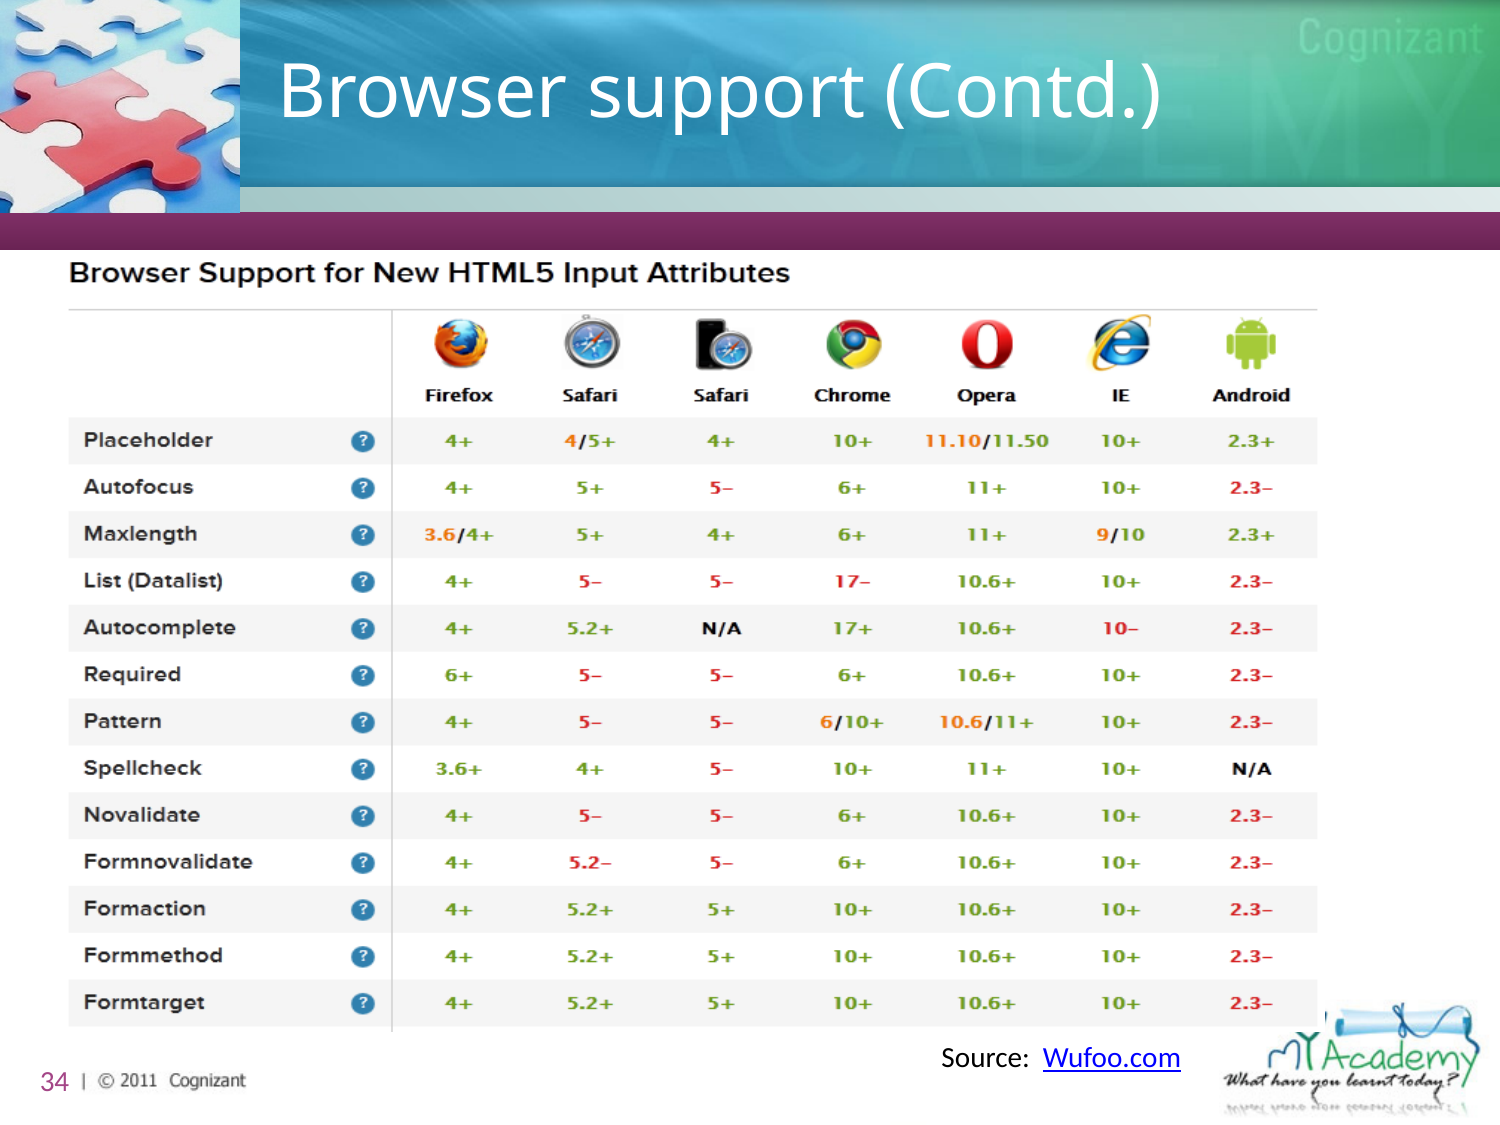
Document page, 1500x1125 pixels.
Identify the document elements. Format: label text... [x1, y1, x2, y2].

picture [0, 250, 1500, 1125]
text_box Source: Wufoo.com [926, 1041, 1197, 1081]
picture [0, 0, 1500, 213]
slide_number 34 [24, 1054, 100, 1100]
title Browser support (Contd.) [262, 0, 1500, 175]
